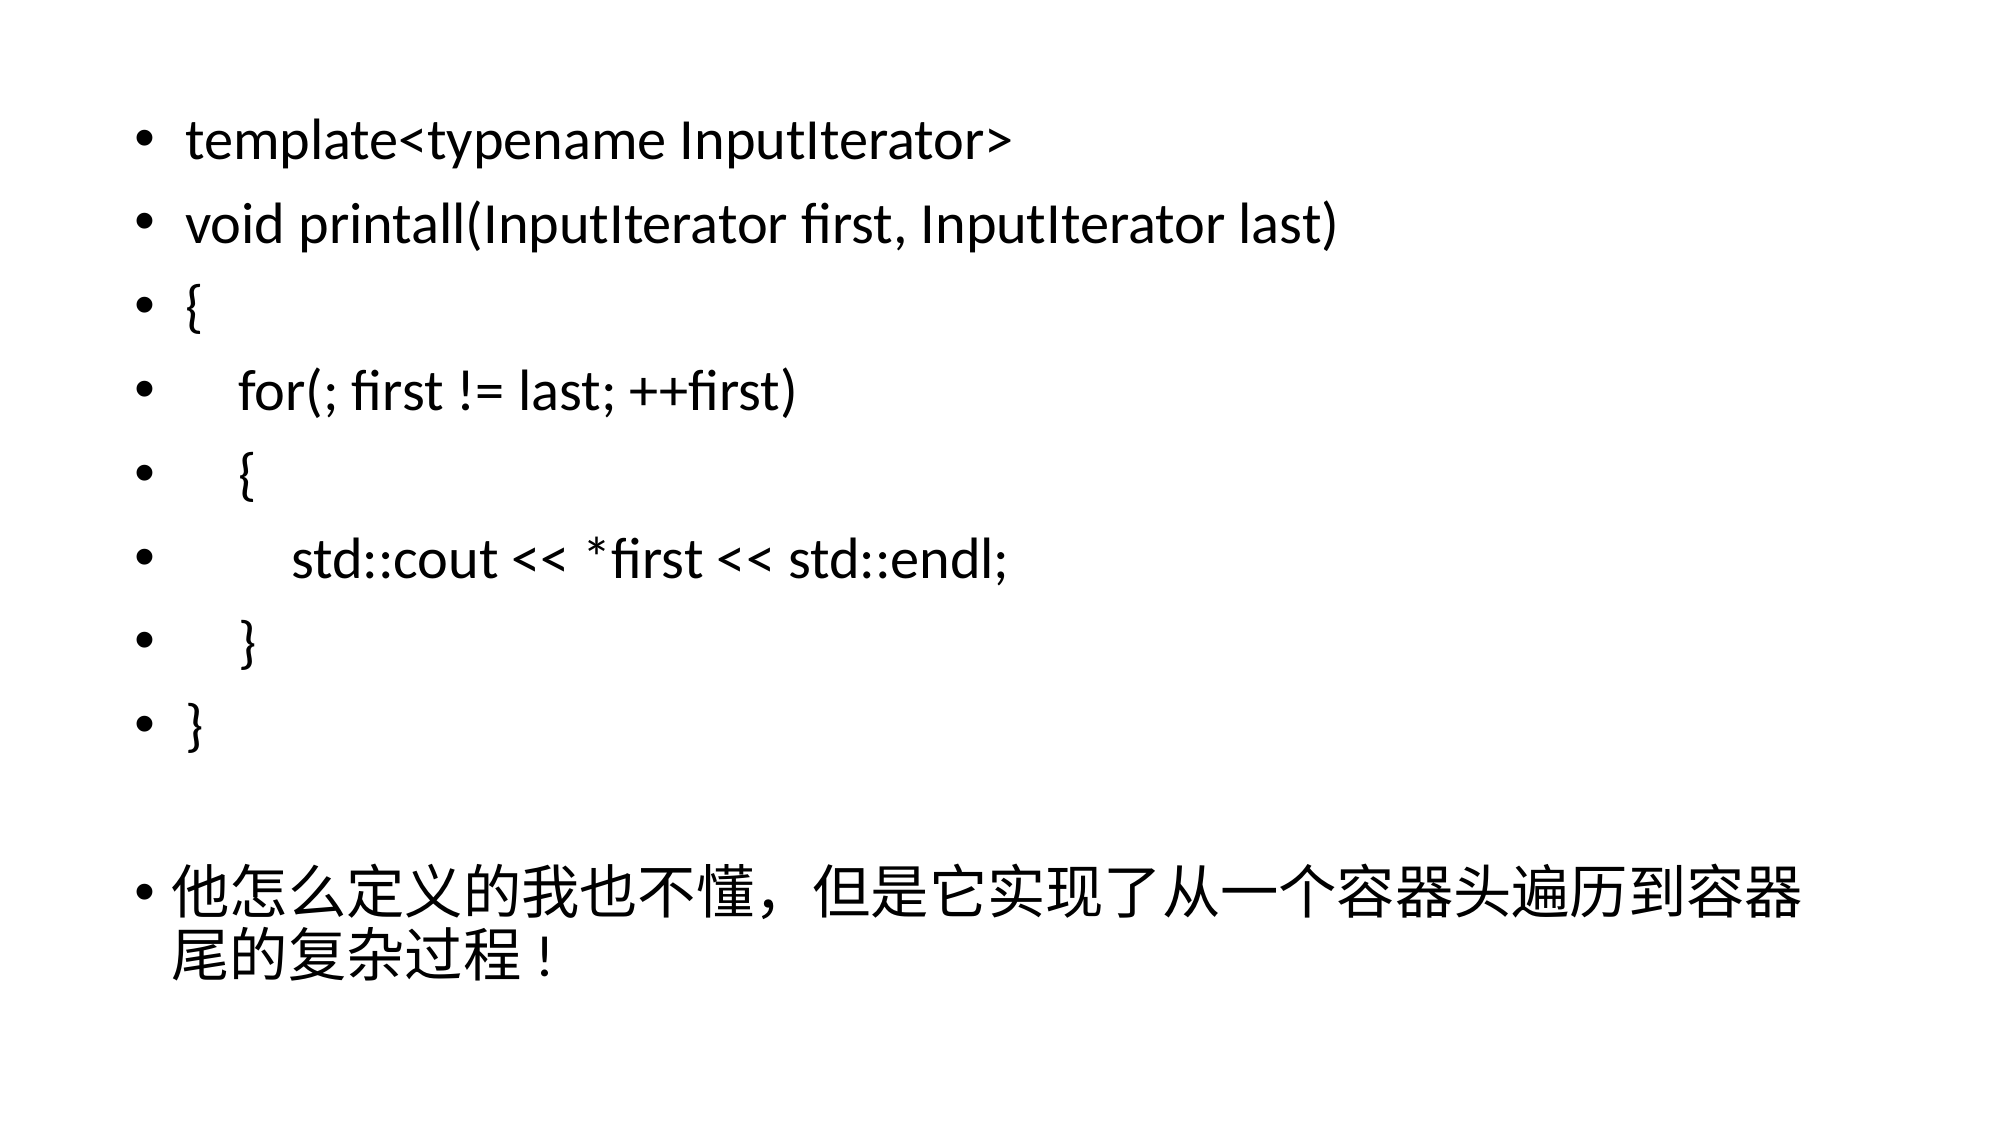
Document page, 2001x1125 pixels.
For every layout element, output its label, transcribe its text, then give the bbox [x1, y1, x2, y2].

list template<typename InputIterator> void printall(InputIterator first, InputIterator last) { for(; first != last; ++first) { std::cout << *first << std::endl; } } 他怎么定义的我也不懂，但是它实现了从一个容器头遍历到容器尾的复杂过程! [119, 101, 1845, 1125]
